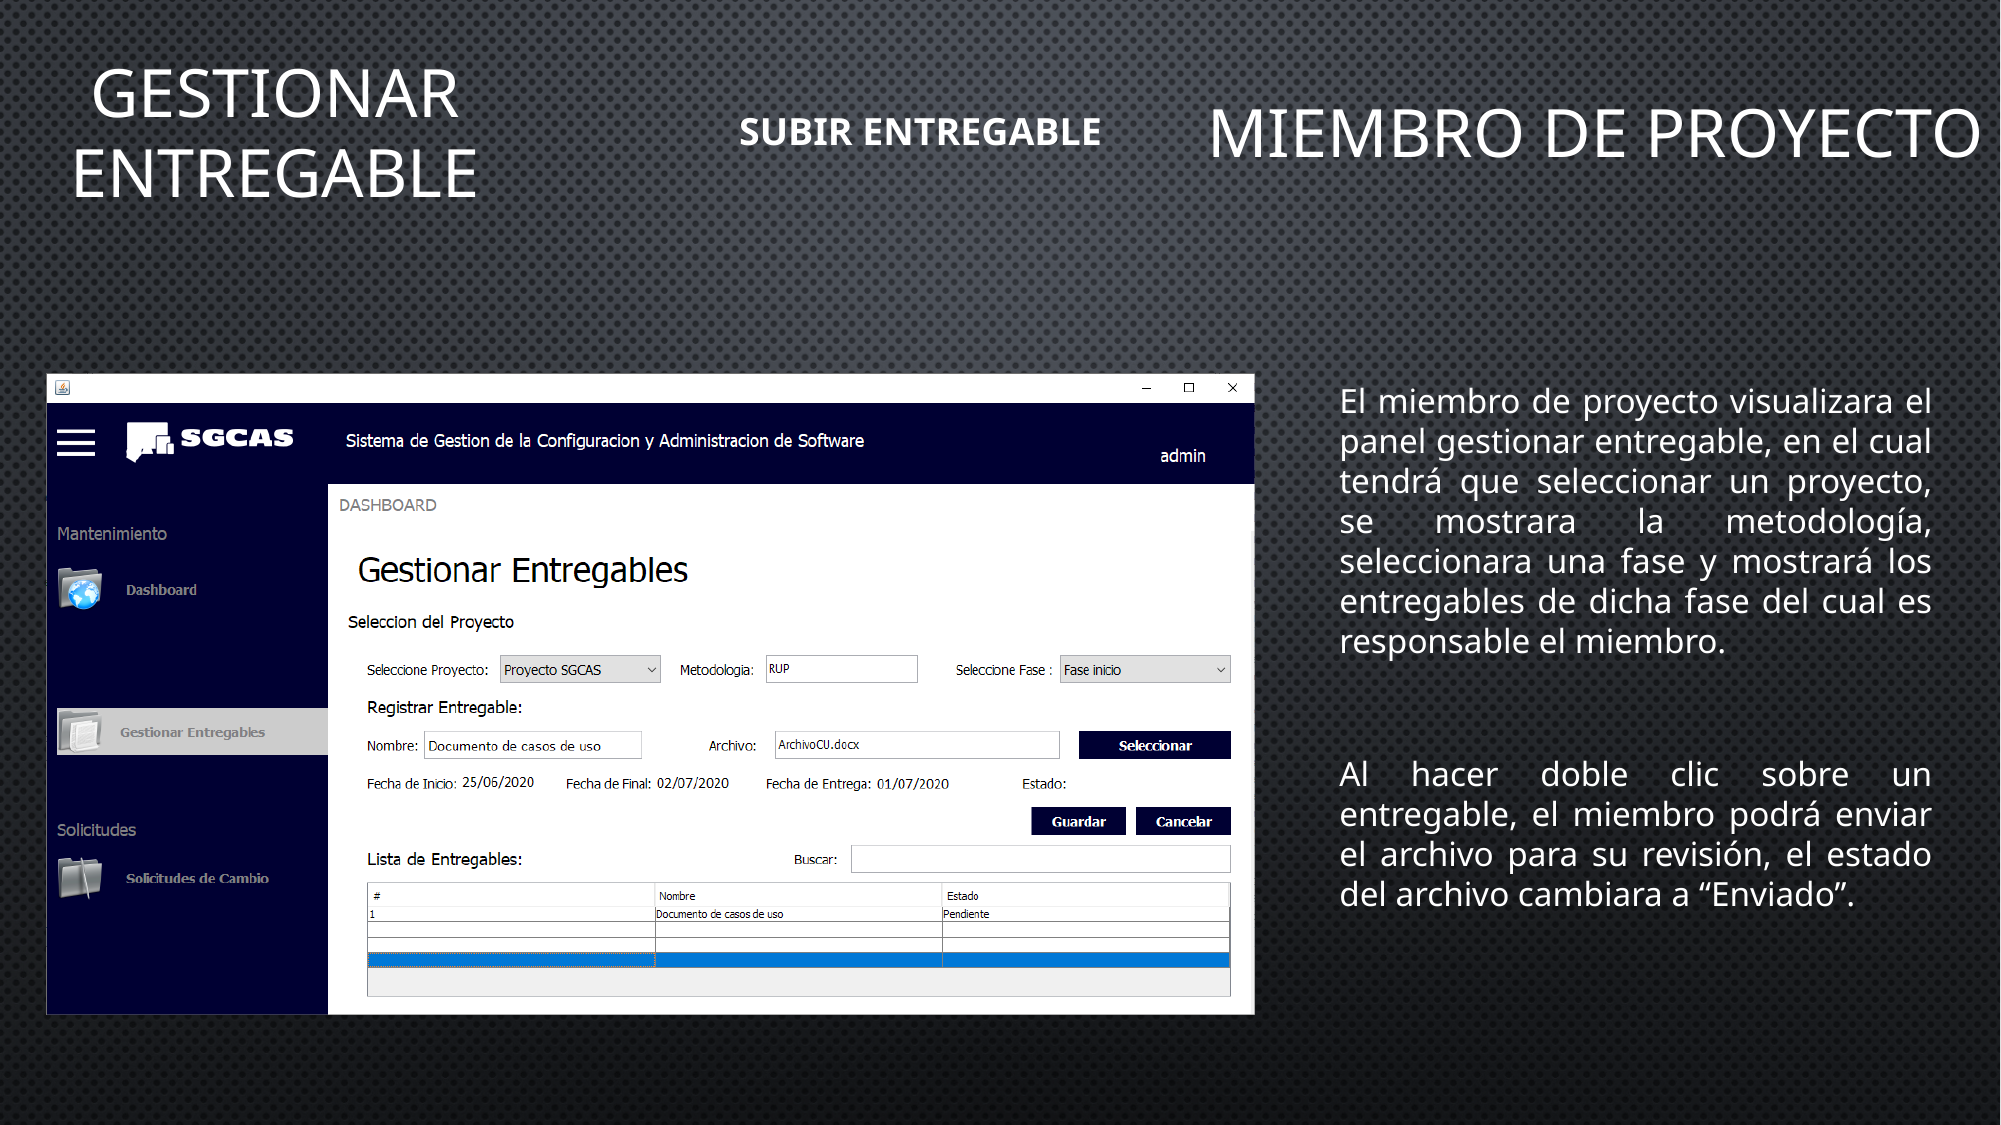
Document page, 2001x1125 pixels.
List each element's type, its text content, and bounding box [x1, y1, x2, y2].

text_box Subir Entregable [662, 48, 1179, 213]
text_box El miembro de proyecto visualizara el panel gestionar entregable, en el cual tendrá que seleccionar un proyecto, se mostrara la metodología, seleccionara una fase y mostrará los entregables de dicha fase del cual es responsable el miembro. [1324, 373, 1948, 668]
title Gestionar Entregable [0, 0, 551, 262]
text_box Miembro de proyecto [1191, 0, 2000, 262]
text_box Al hacer doble clic sobre un entregable, el miembro podrá enviar el archivo para su revisión, el estado del archivo cambiara a “Enviado”. [1324, 746, 1948, 921]
picture [45, 373, 1255, 1015]
